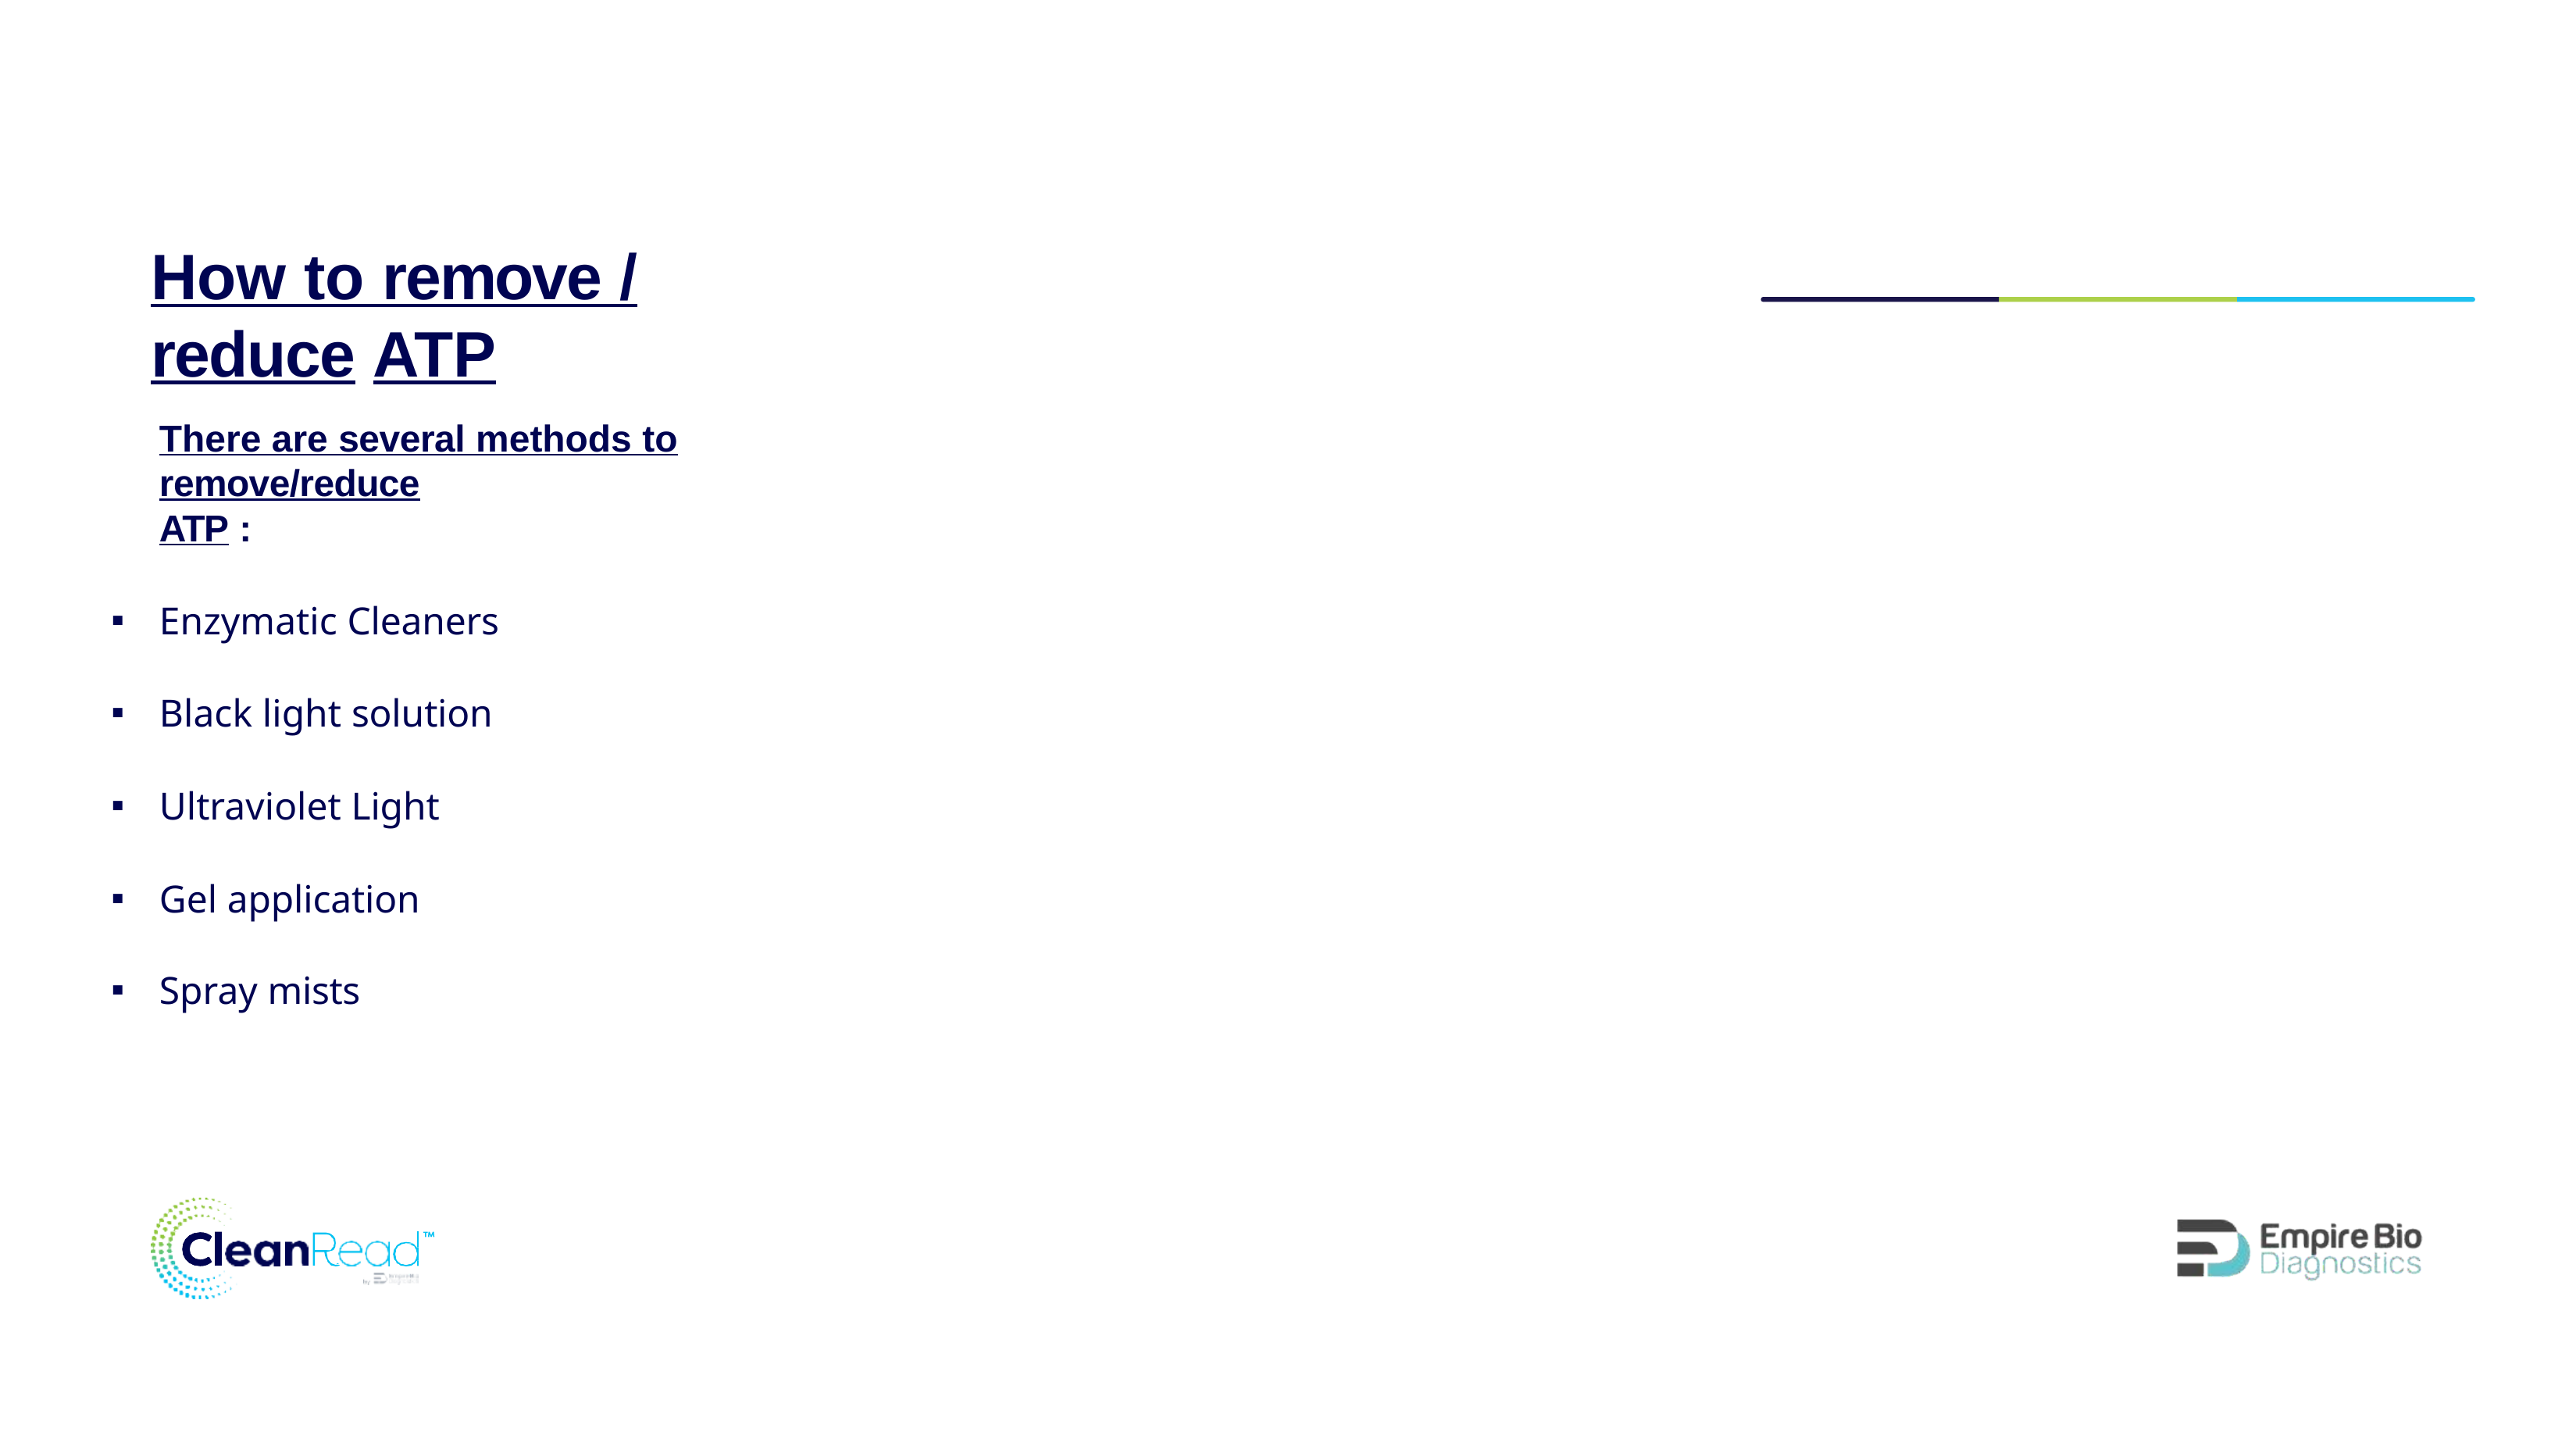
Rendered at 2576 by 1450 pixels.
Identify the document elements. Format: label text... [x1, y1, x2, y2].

title How to remove / reduce ATP [148, 234, 849, 412]
text_box There are several methods to remove/reduce ATP : Enzymatic Cleaners Black light solution Ultraviolet Light Gel application Spray mists [109, 412, 940, 1012]
picture [2177, 1219, 2423, 1282]
picture [150, 1198, 280, 1299]
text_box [1761, 296, 2476, 302]
picture [284, 1241, 309, 1266]
picture [362, 1272, 419, 1285]
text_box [312, 1230, 419, 1266]
text_box [423, 1231, 435, 1238]
